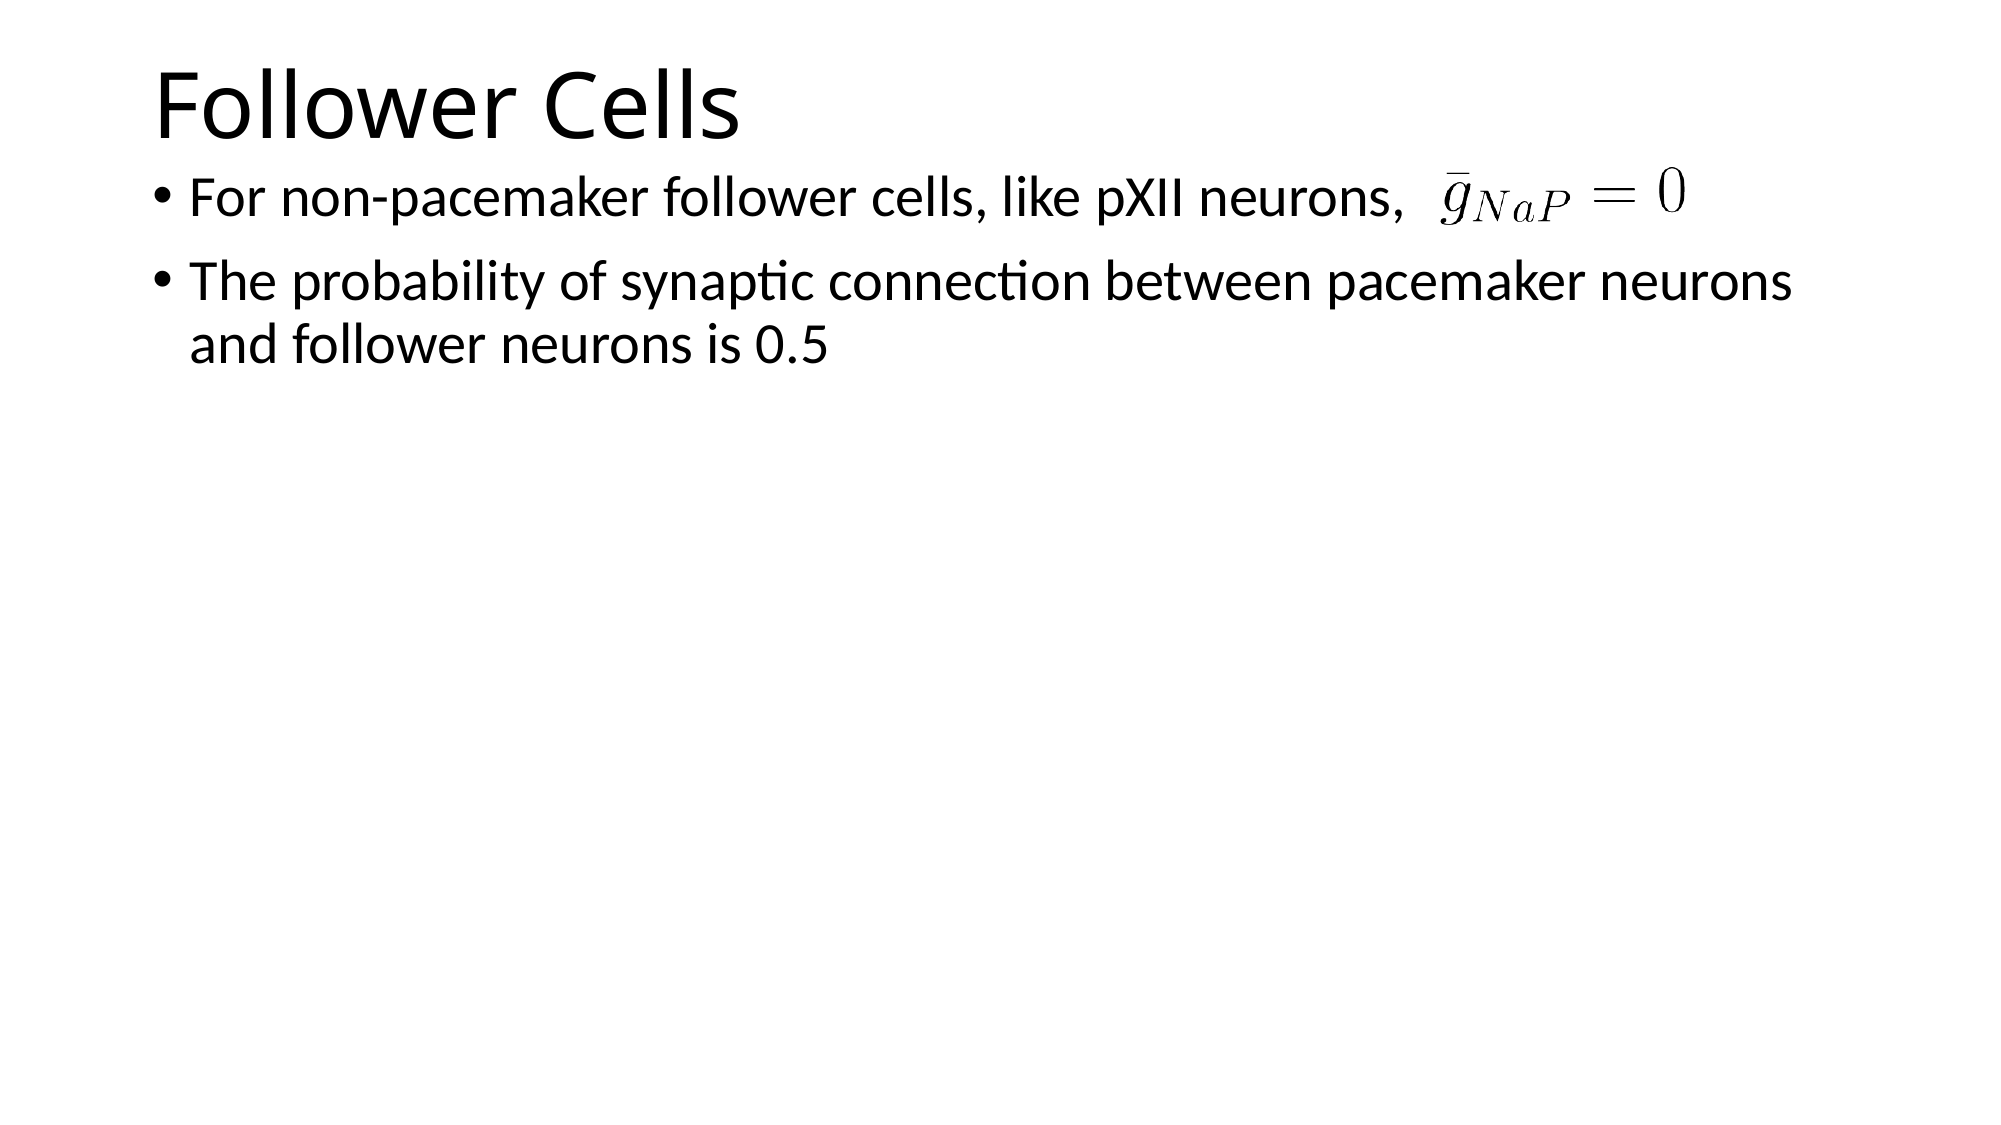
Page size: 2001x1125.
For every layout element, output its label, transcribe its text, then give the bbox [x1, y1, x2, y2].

list For non-pacemaker follower cells, like pXII neurons, The probability of synaptic connection between pacemaker neurons and follower neurons is 0.5 [137, 158, 1863, 942]
title Follower Cells [137, 0, 1863, 158]
picture [1439, 166, 1685, 225]
